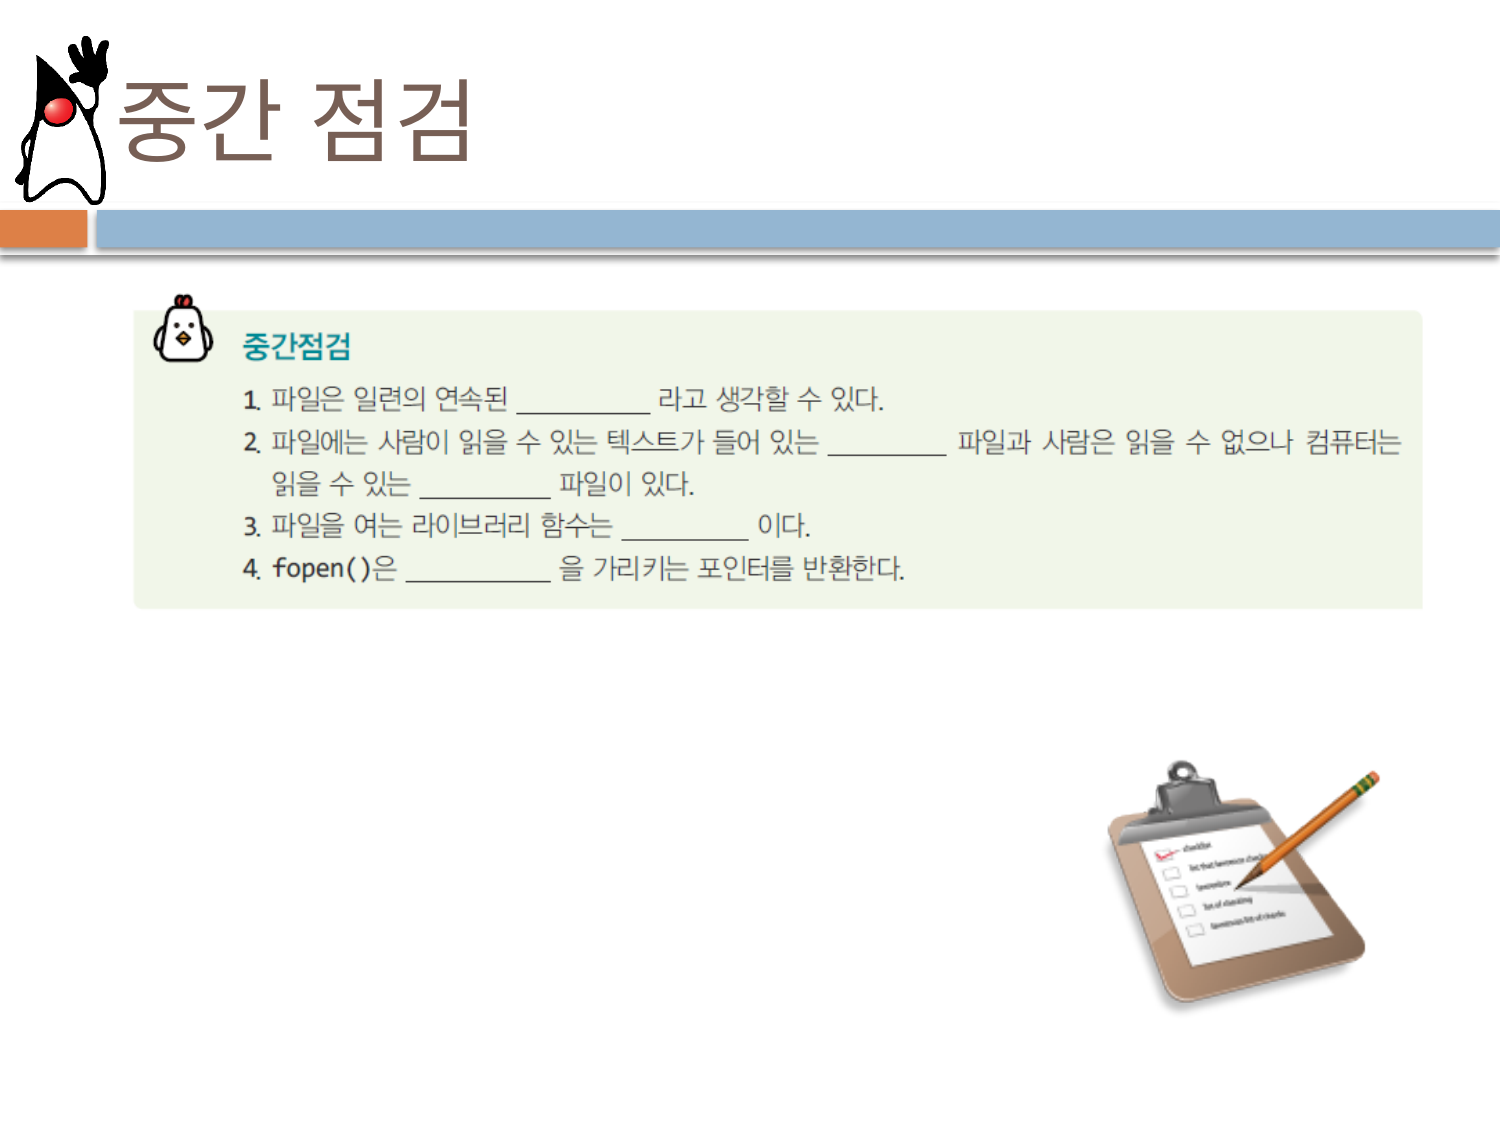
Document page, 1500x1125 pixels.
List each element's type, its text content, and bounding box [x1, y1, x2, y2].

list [100, 277, 1439, 627]
picture [1092, 727, 1393, 1029]
title 중간 점검 [100, 37, 1438, 200]
picture [15, 36, 109, 205]
